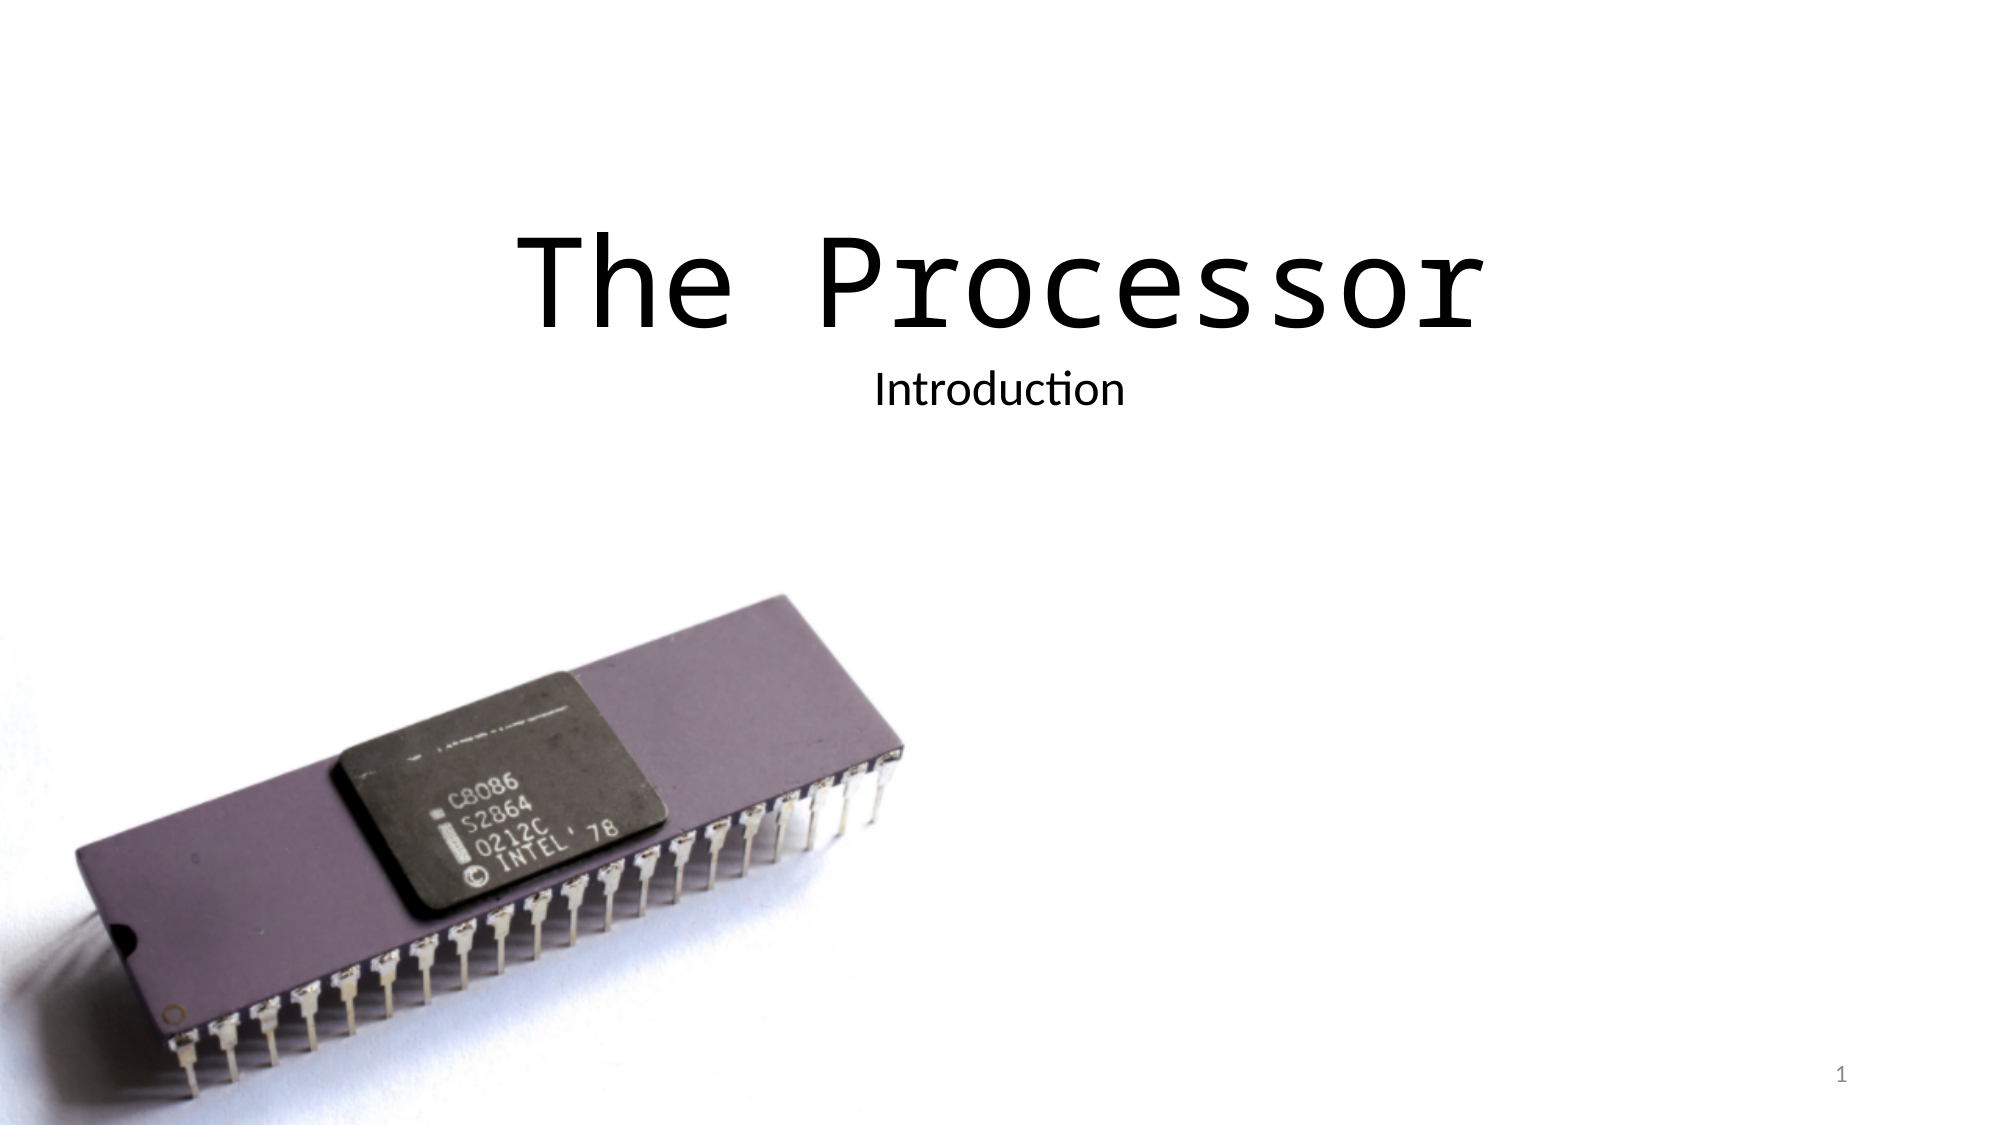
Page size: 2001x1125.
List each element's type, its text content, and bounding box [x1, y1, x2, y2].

title The Processor [249, 0, 1750, 354]
picture [0, 582, 969, 1125]
slide_number 1 [1412, 1042, 1863, 1103]
subtitle Introduction [249, 354, 1750, 626]
